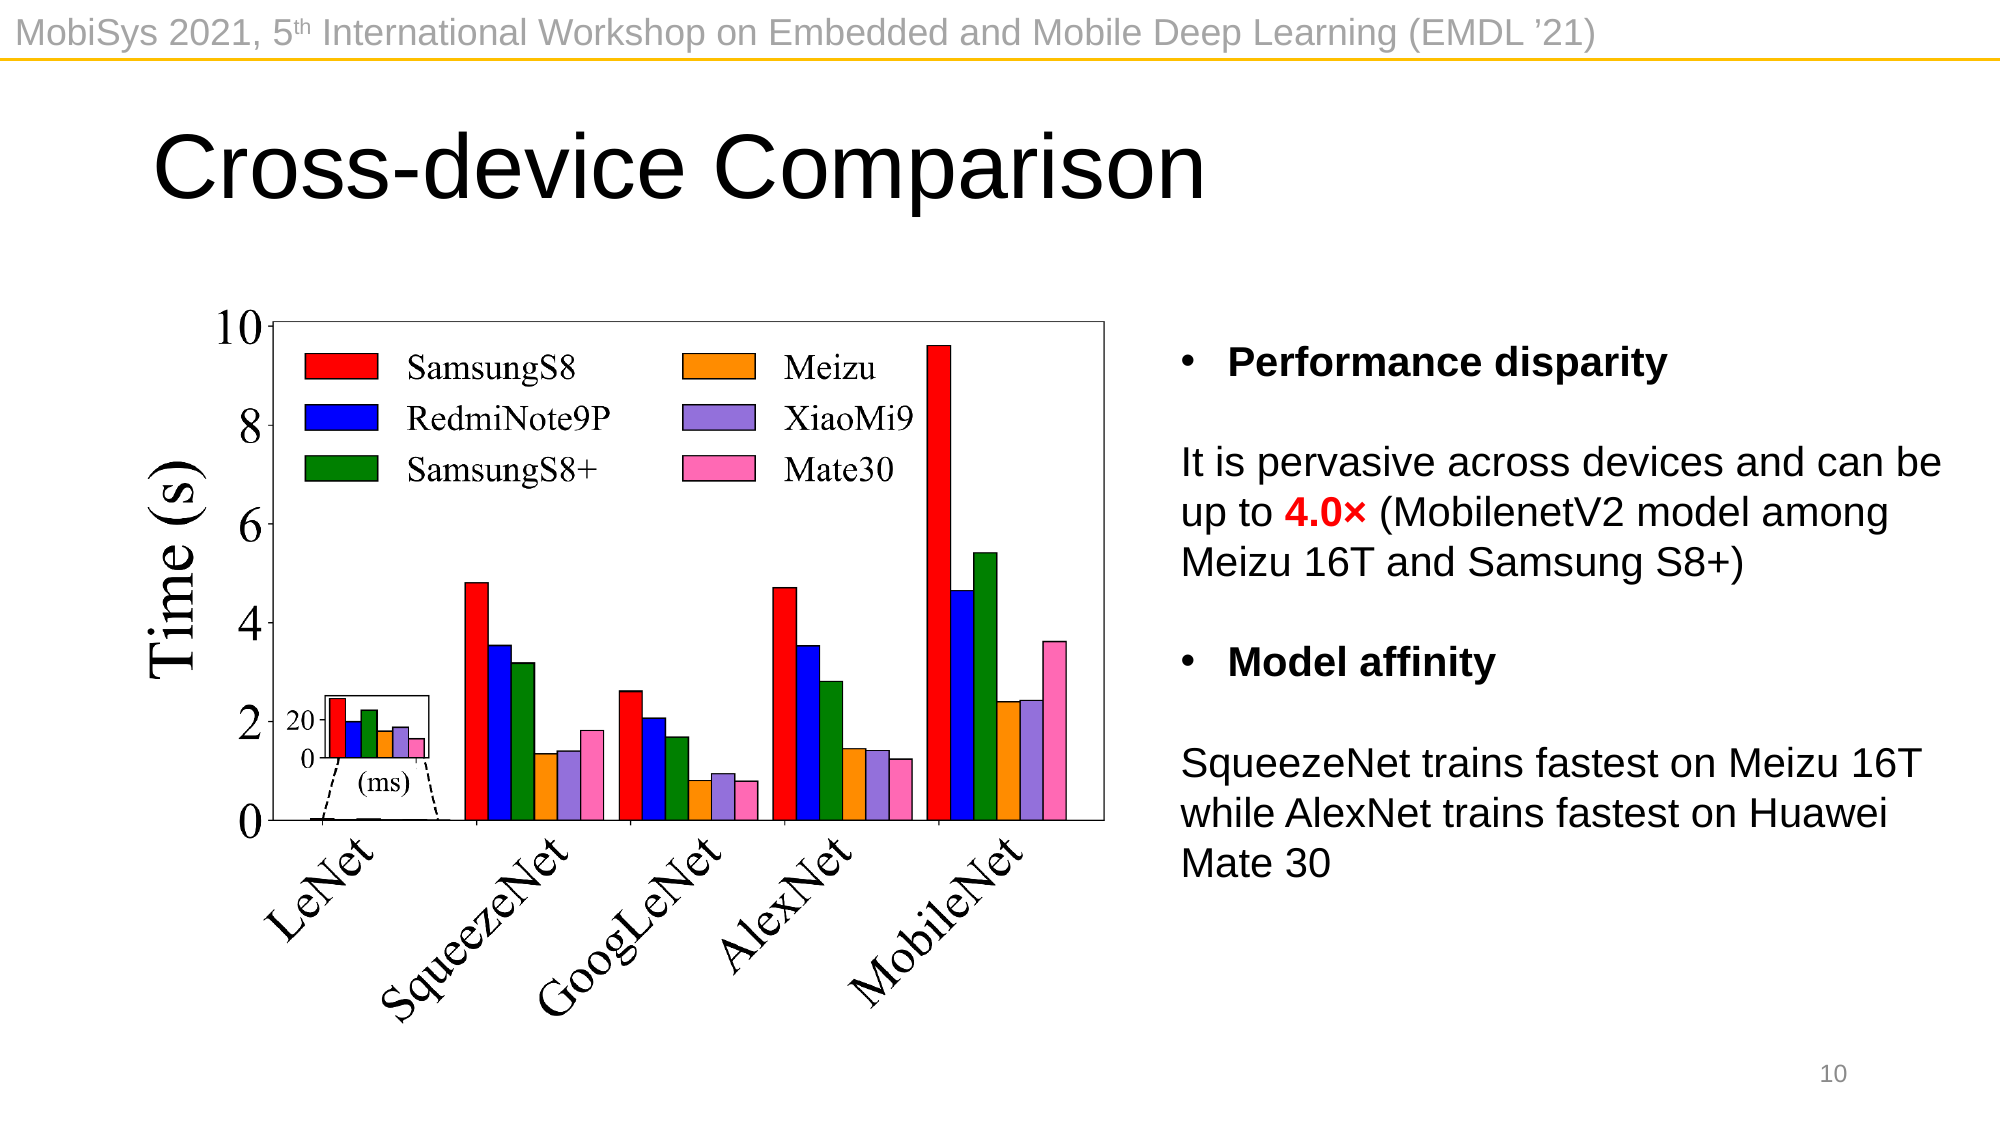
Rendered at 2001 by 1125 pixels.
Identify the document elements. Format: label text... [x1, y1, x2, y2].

title Cross-device Comparison [137, 61, 1863, 278]
picture [137, 298, 1114, 1043]
slide_number 10 [1412, 1042, 1863, 1103]
text_box Performance disparity It is pervasive across devices and can be up to 4.0× (MobilenetV2 model among Meizu 16T and Samsung S8+) Model affinity SqueezeNet trains fastest on Meizu 16T while AlexNet trains fastest on Huawei Mate 30 [1165, 327, 1994, 893]
text_box MobiSys 2021, 5th International Workshop on Embedded and Mobile Deep Learning (EMDL ’21) [0, 0, 1750, 58]
